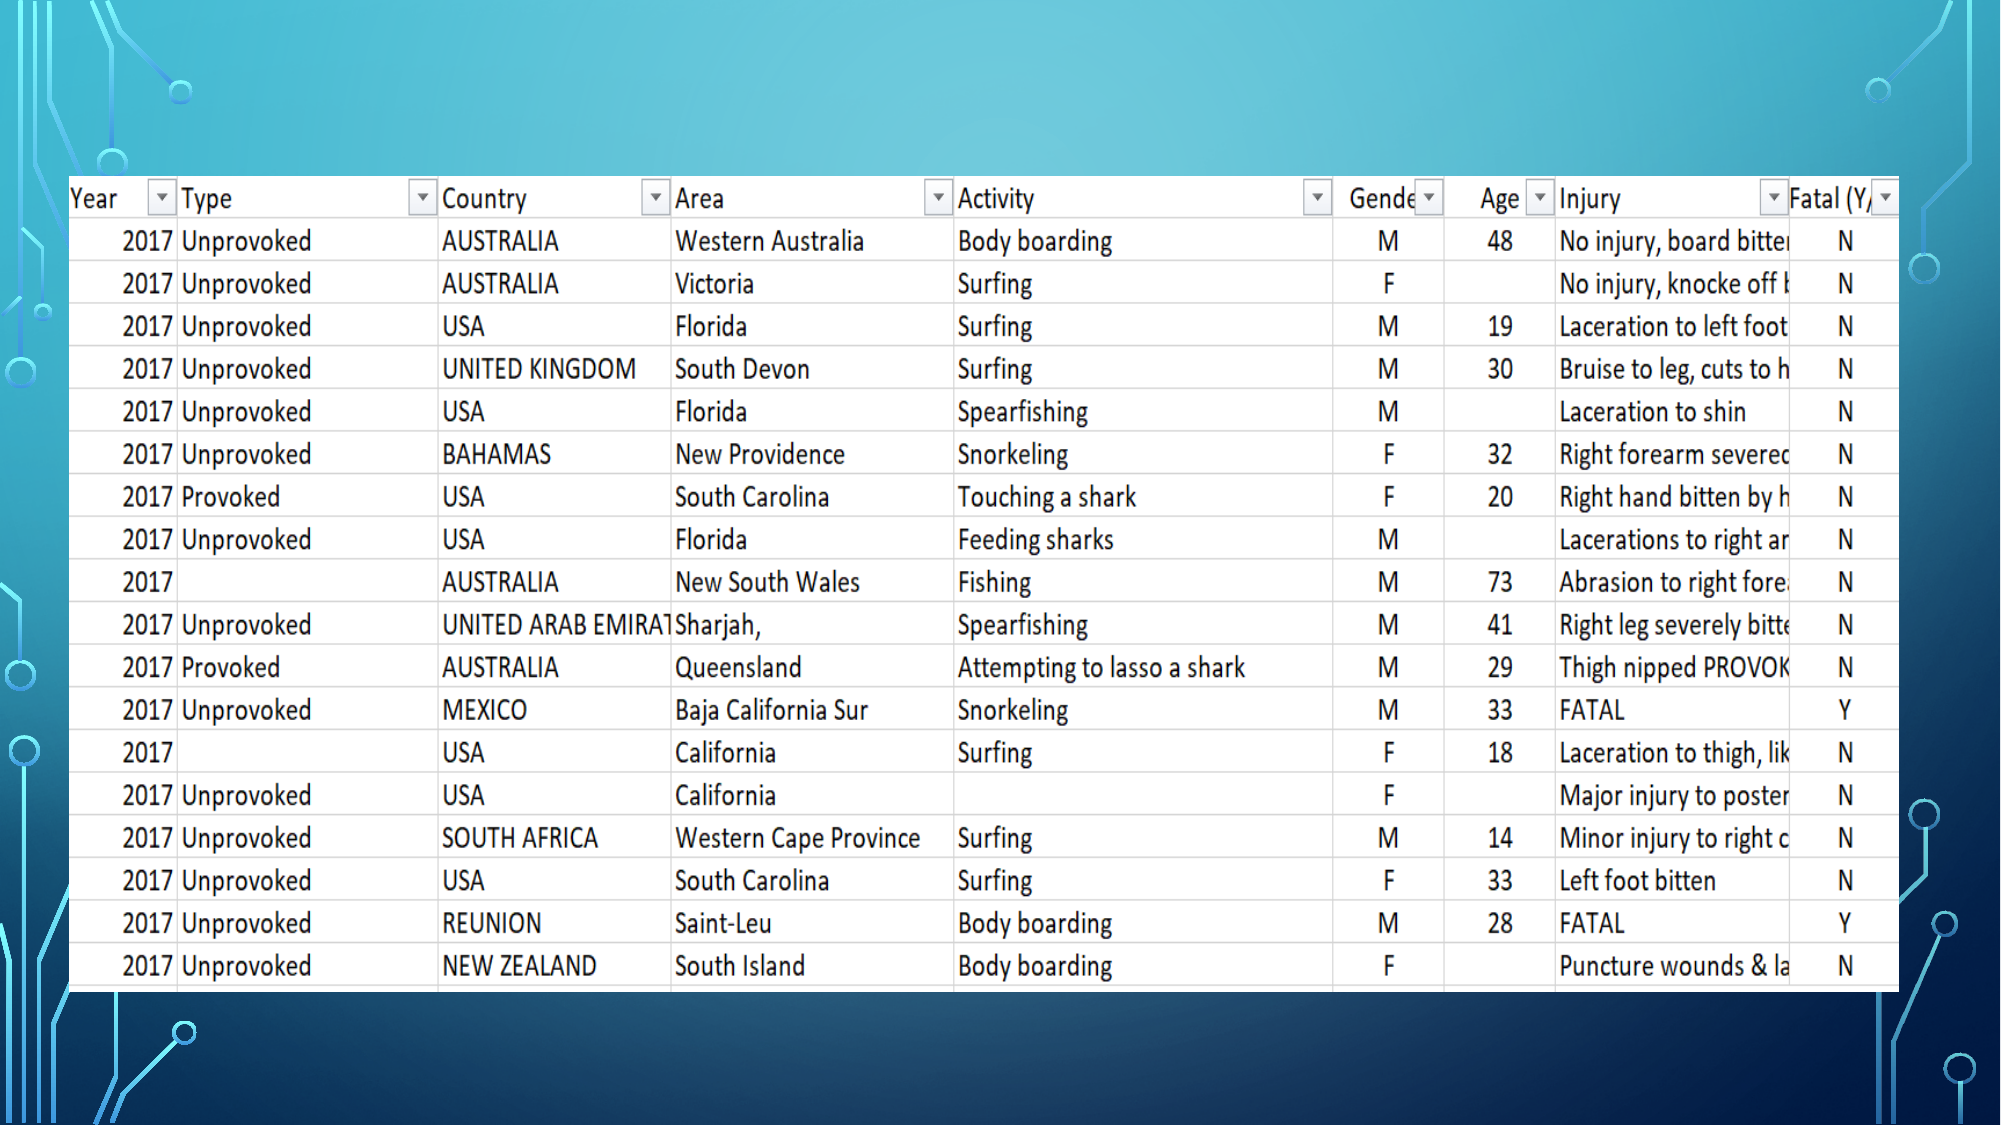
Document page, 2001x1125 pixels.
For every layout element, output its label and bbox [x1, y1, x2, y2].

list [68, 176, 1899, 992]
